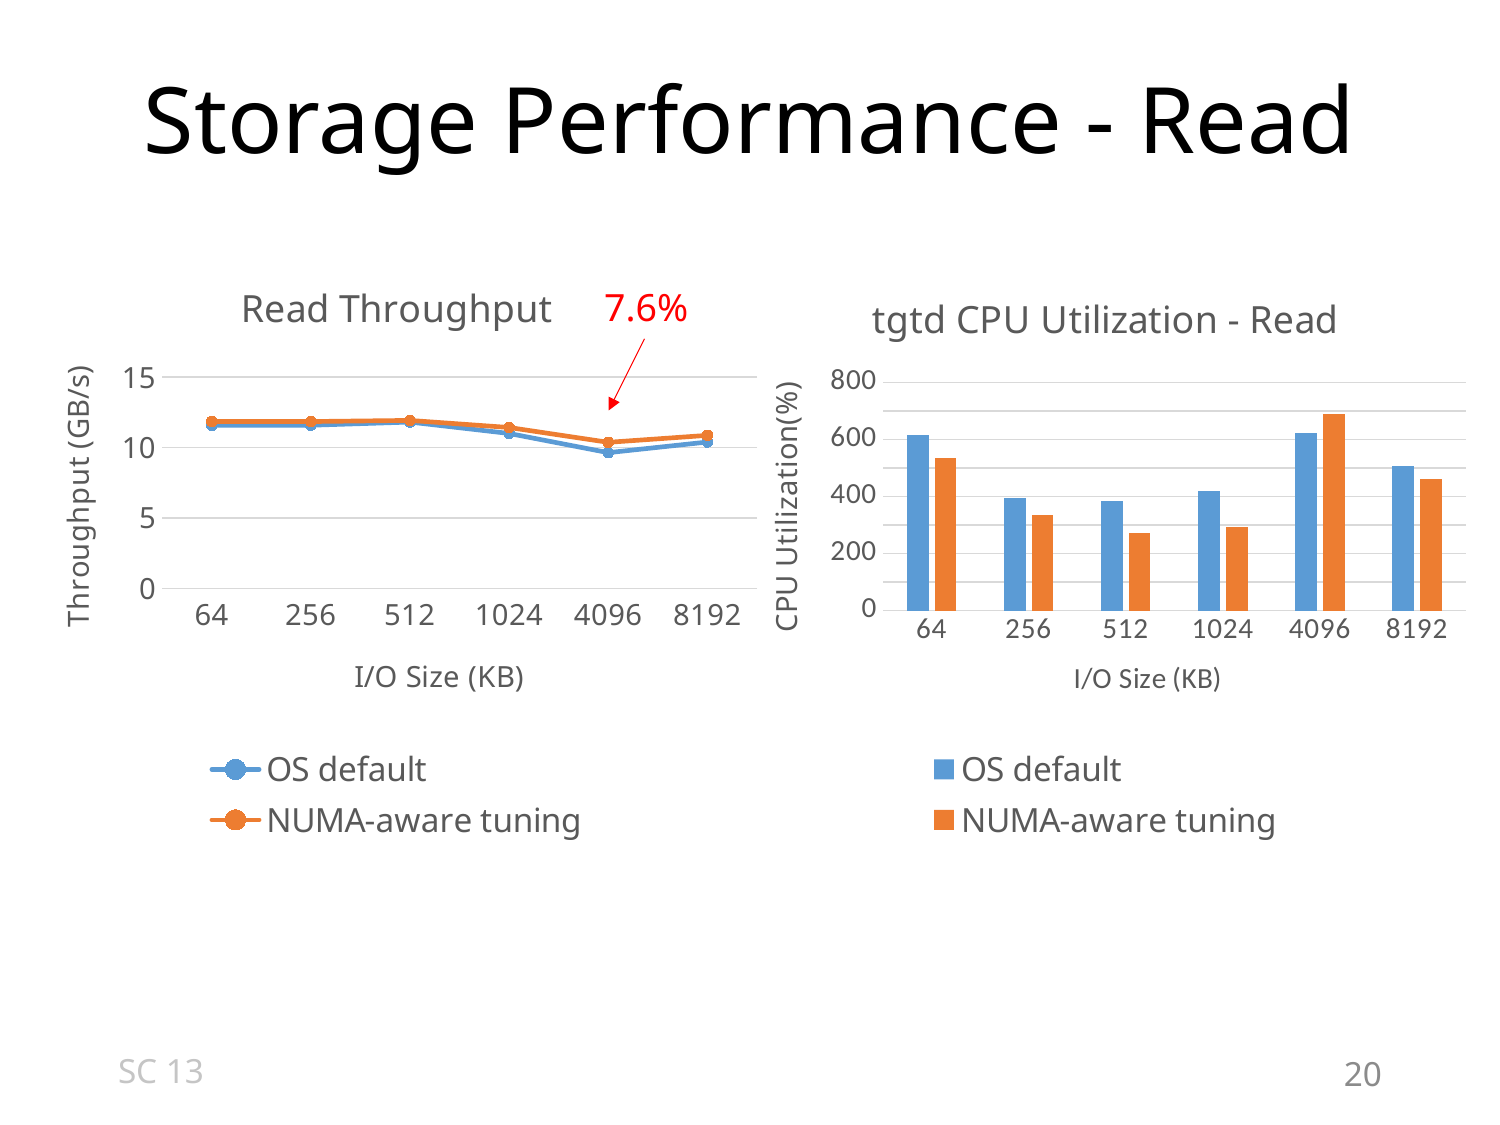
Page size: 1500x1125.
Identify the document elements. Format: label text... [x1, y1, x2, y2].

chart [21, 250, 1481, 849]
slide_number 20 [1059, 1042, 1397, 1103]
footer SC 13 [103, 1042, 610, 1103]
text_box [608, 338, 645, 411]
title Storage Performance - Read [103, 15, 1397, 233]
